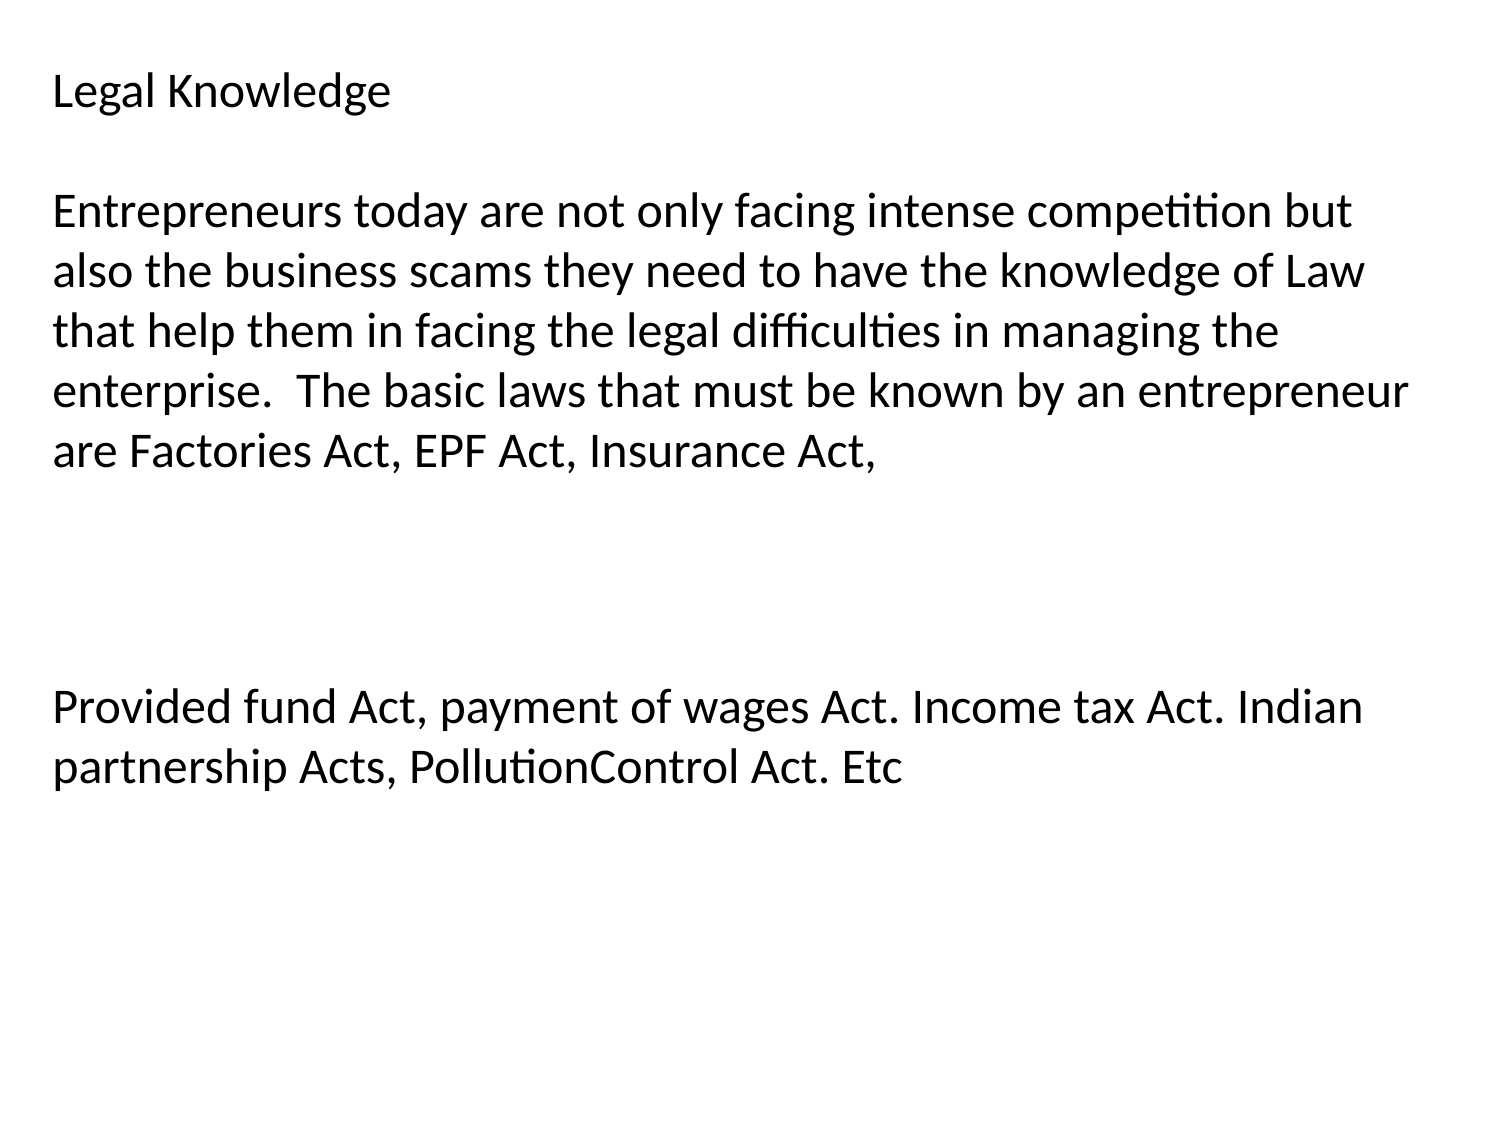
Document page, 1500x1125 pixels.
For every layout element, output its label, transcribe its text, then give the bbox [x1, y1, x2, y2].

text_box Legal Knowledge Entrepreneurs today are not only facing intense competition but also the business scams they need to have the knowledge of Law that help them in facing the legal difficulties in managing the enterprise. The basic laws that must be known by an entrepreneur are Factories Act, EPF Act, Insurance Act, [37, 49, 1500, 485]
text_box Provided fund Act, payment of wages Act. Income tax Act. Indian partnership Acts, PollutionControl Act. Etc [37, 666, 1500, 802]
